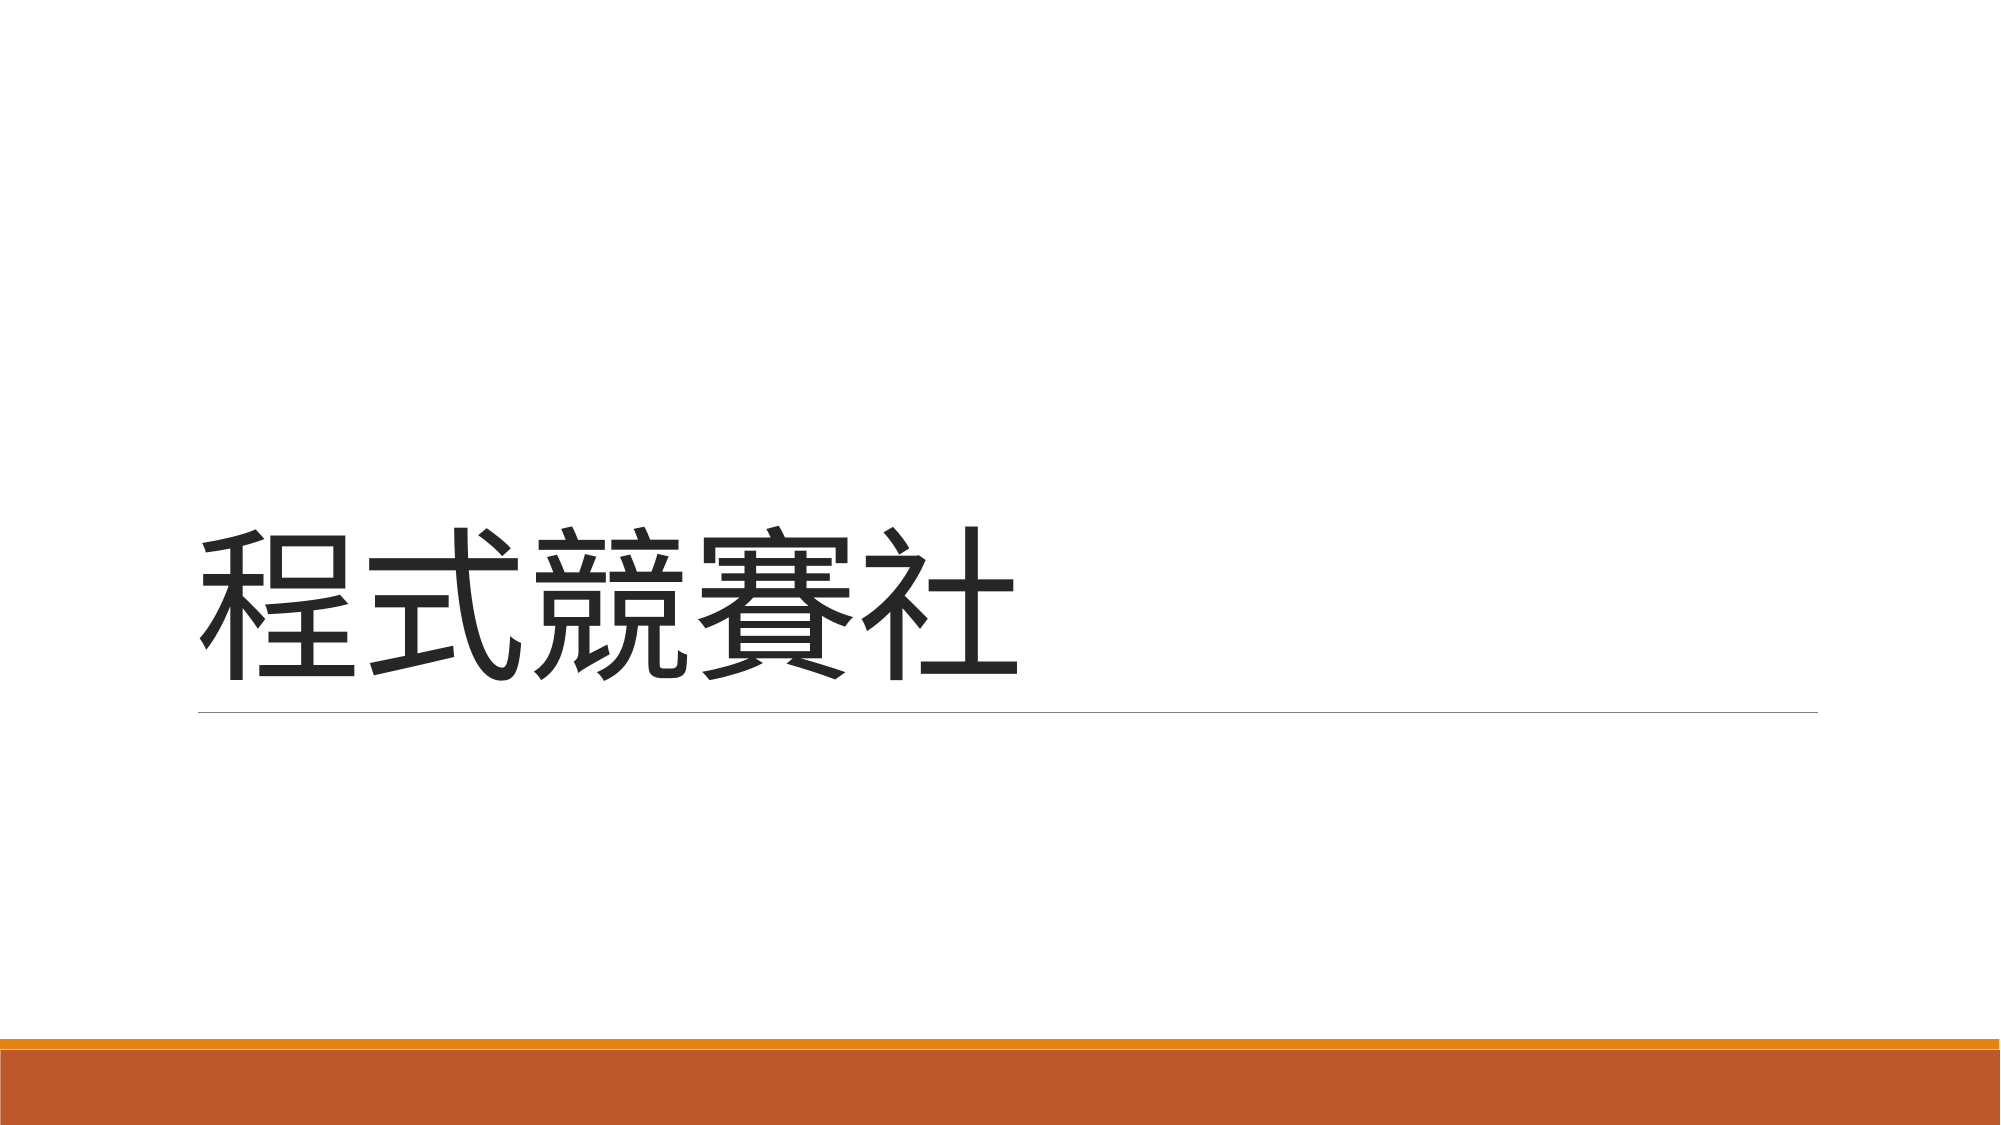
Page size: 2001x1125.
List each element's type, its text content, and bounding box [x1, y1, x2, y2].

title 程式競賽社 [180, 124, 1830, 710]
